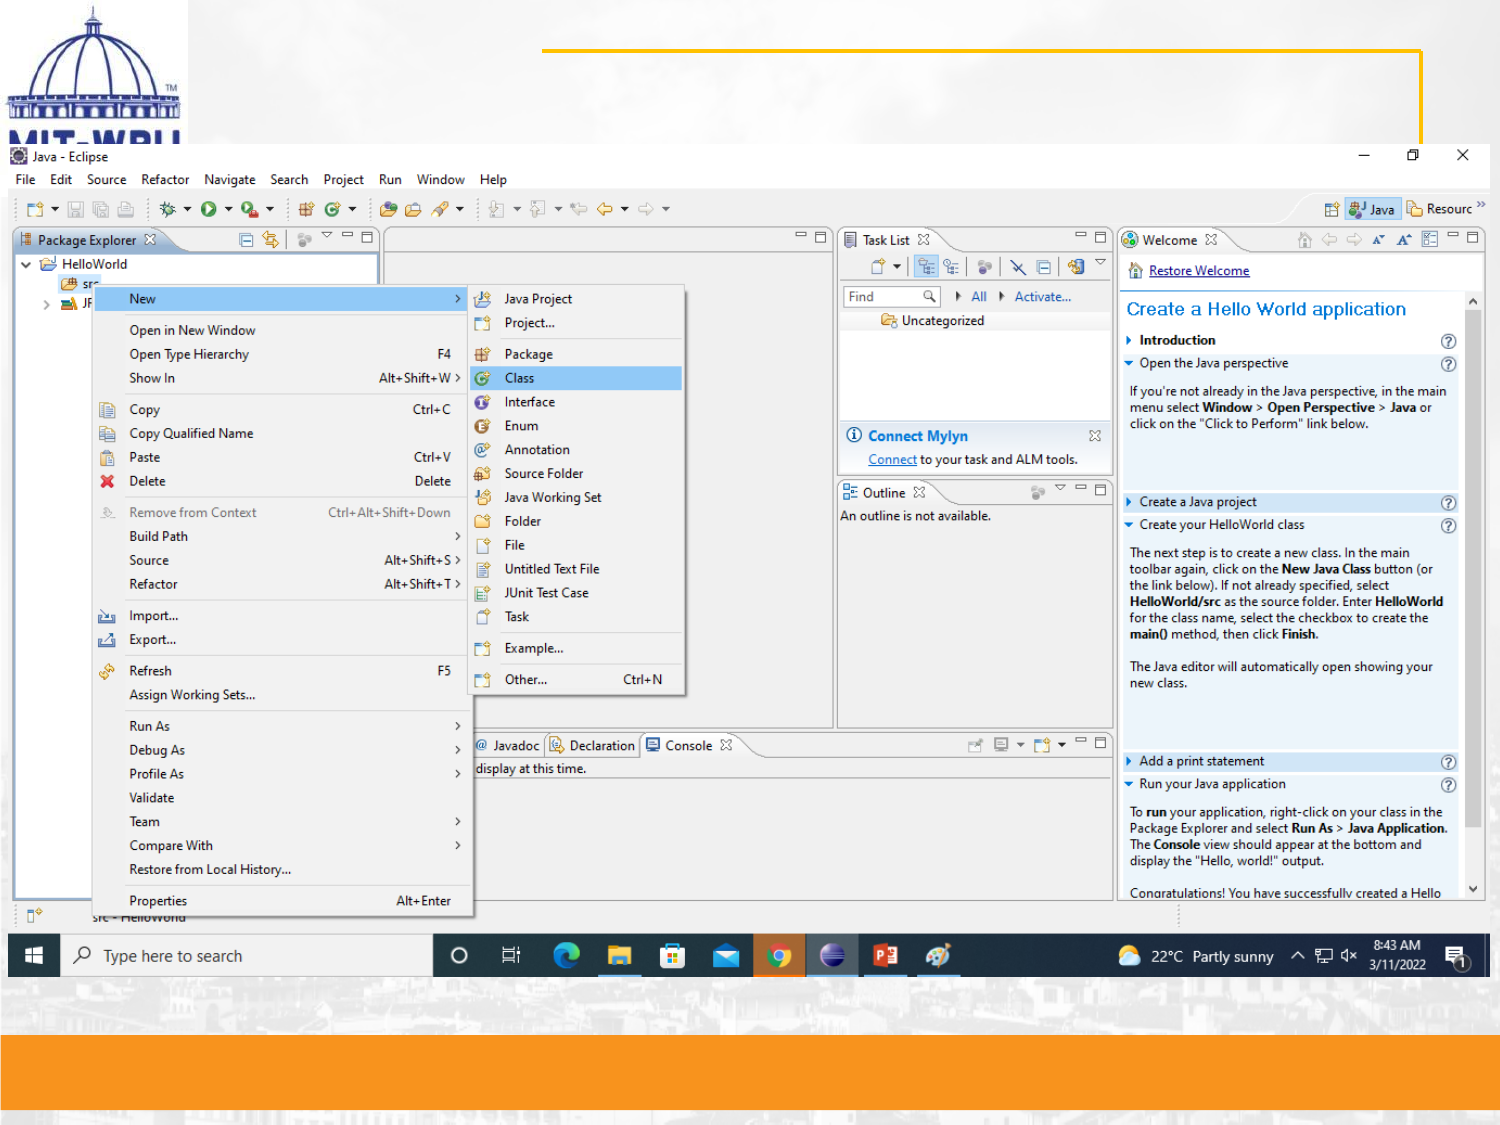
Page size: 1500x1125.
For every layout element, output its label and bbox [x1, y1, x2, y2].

picture [0, 0, 1490, 977]
